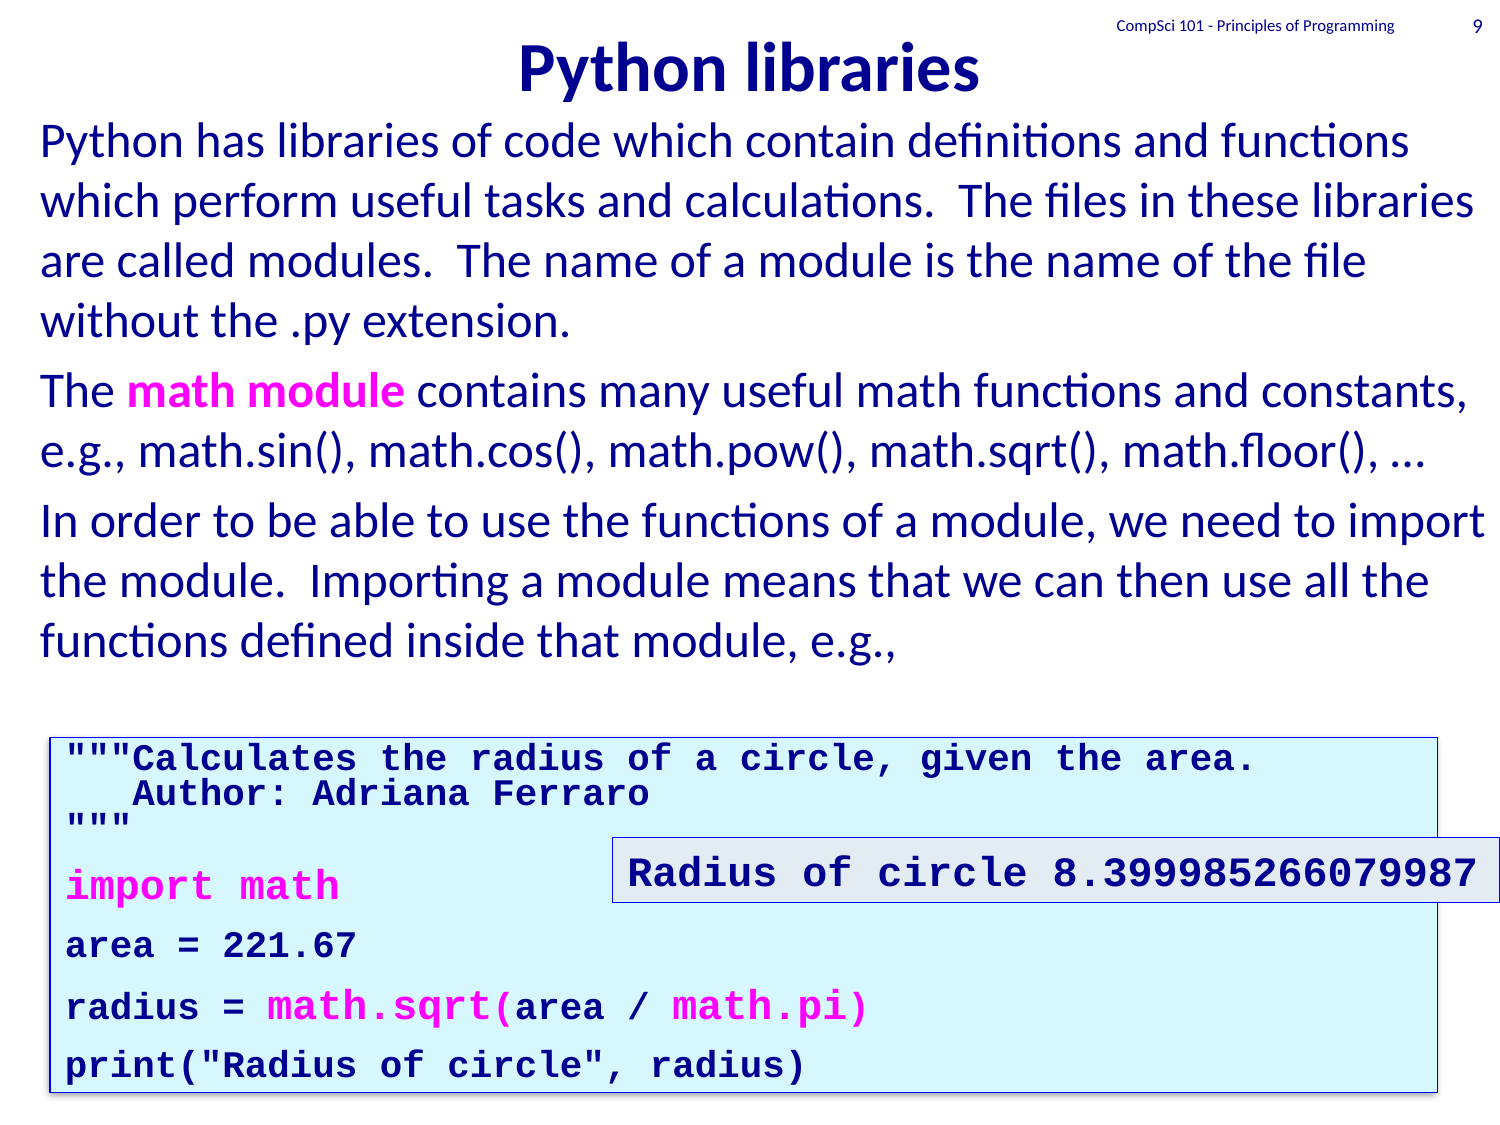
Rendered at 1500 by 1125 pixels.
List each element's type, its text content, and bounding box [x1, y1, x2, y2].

footer CompSci 101 - Principles of Programming [960, 12, 1410, 38]
text_box Radius of circle 8.399985266079987 [612, 837, 1500, 903]
list Python has libraries of code which contain definitions and functions which perform useful tasks and calculations. The files in these libraries are called modules. The name of a module is the name of the file without the .py extension. The math module contains many useful math functions and constants, e.g., math.sin(), math.cos(), math.pow(), math.sqrt(), math.floor(), … In order to be able to use the functions of a module, we need to import the module. Importing a module means that we can then use all the functions defined inside that module, e.g., [24, 99, 1500, 1050]
text_box """Calculates the radius of a circle, given the area. Author: Adriana Ferraro """ import math area = 221.67 radius = math.sqrt(area / math.pi) print("Radius of circle", radius) [49, 737, 1438, 1093]
slide_number 9 [1410, 12, 1498, 38]
title Python libraries [0, 12, 1500, 113]
